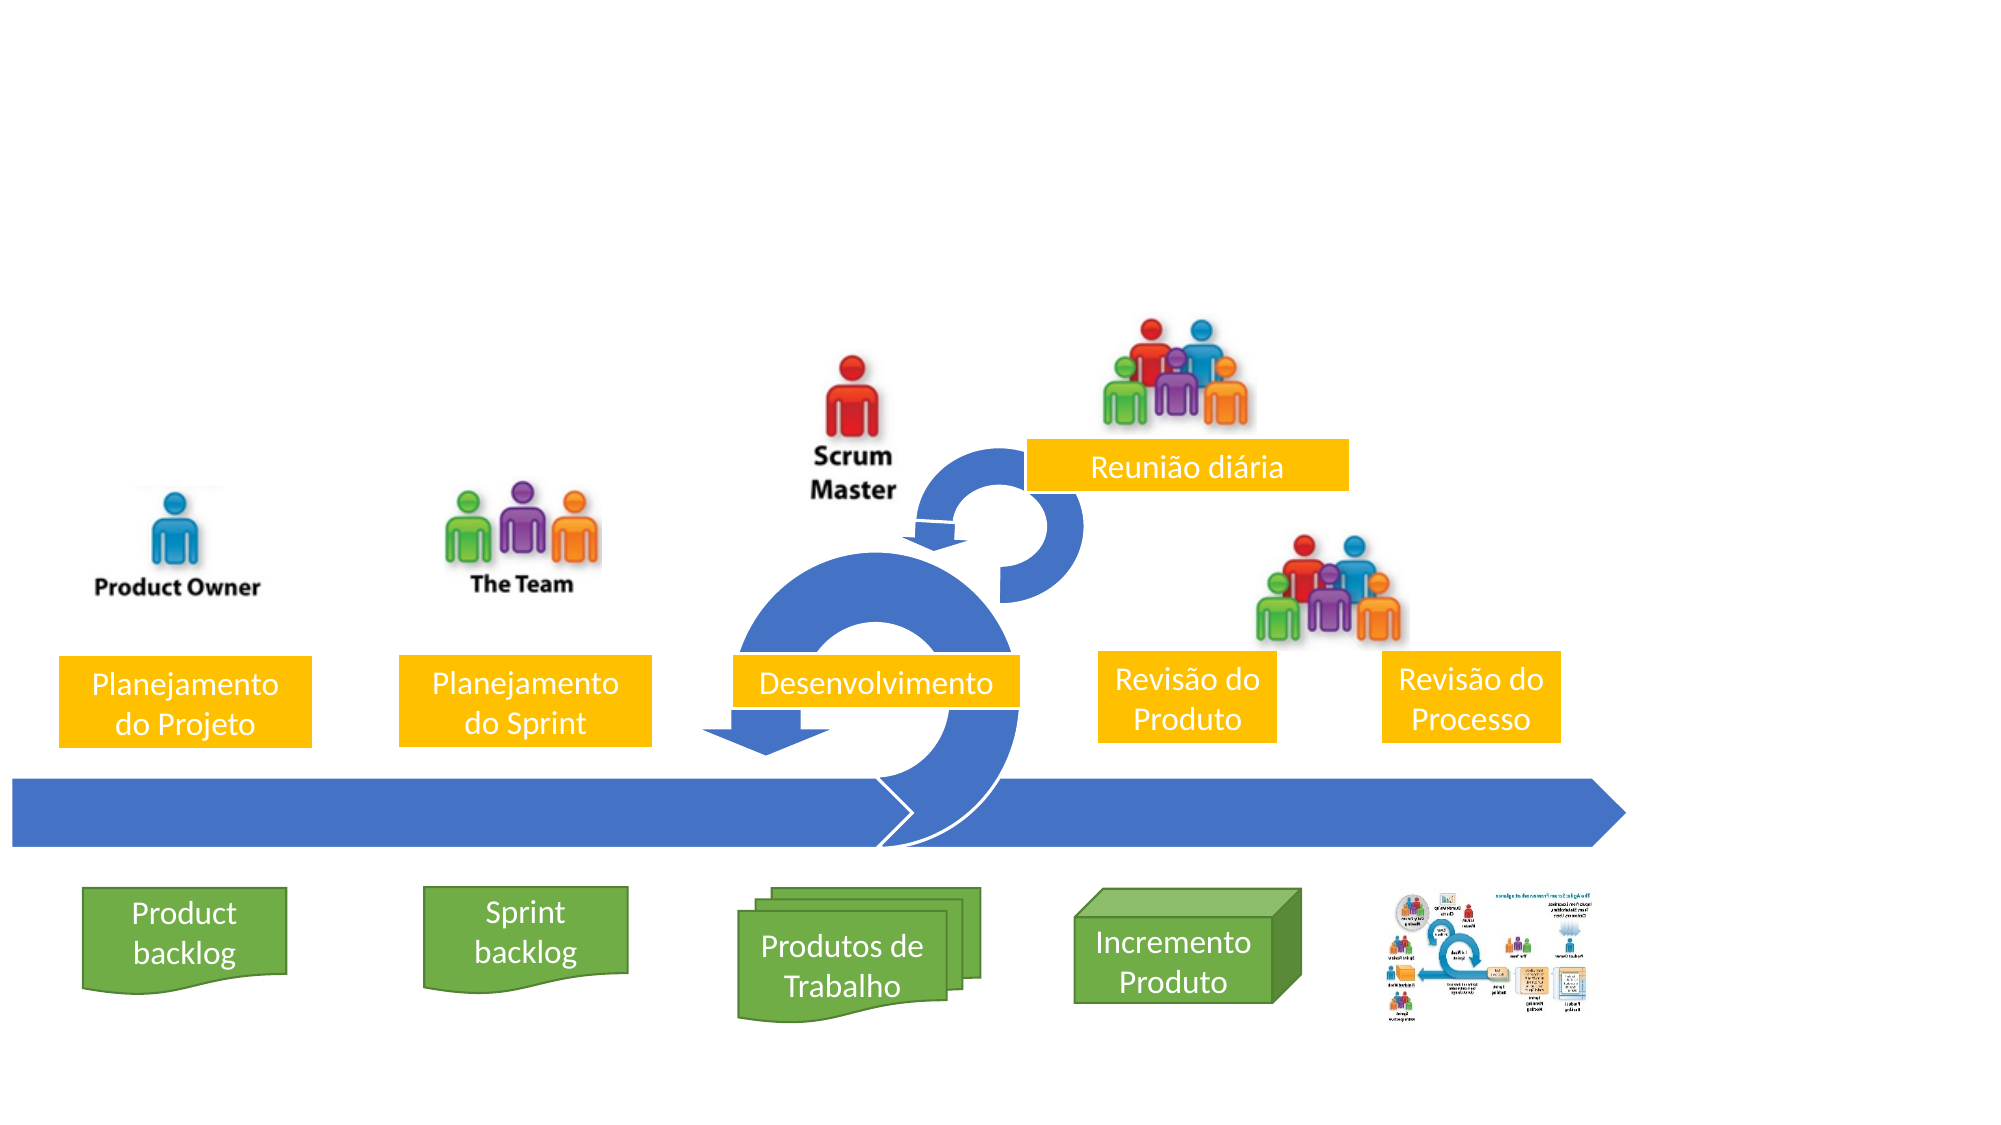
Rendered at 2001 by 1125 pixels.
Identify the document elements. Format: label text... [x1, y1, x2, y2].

picture [444, 475, 602, 596]
text_box [9, 775, 879, 851]
text_box Produtos de Trabalho [737, 887, 982, 1024]
text_box Planejamento do Sprint [396, 652, 655, 750]
picture [89, 486, 266, 609]
picture [1380, 888, 1597, 1025]
picture [805, 348, 901, 504]
picture [1247, 528, 1410, 651]
text_box Planejamento do Projeto [56, 653, 315, 751]
text_box Sprint backlog [423, 886, 629, 995]
text_box Revisão do Produto [1095, 648, 1281, 746]
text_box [693, 550, 1021, 849]
text_box Revisão do Processo [1379, 648, 1564, 746]
text_box Incremento Produto [1073, 887, 1303, 1004]
text_box Product backlog [81, 886, 288, 995]
text_box Reunião diária [1024, 436, 1352, 494]
text_box [880, 775, 1631, 851]
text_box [892, 446, 1085, 605]
picture [1094, 312, 1257, 435]
